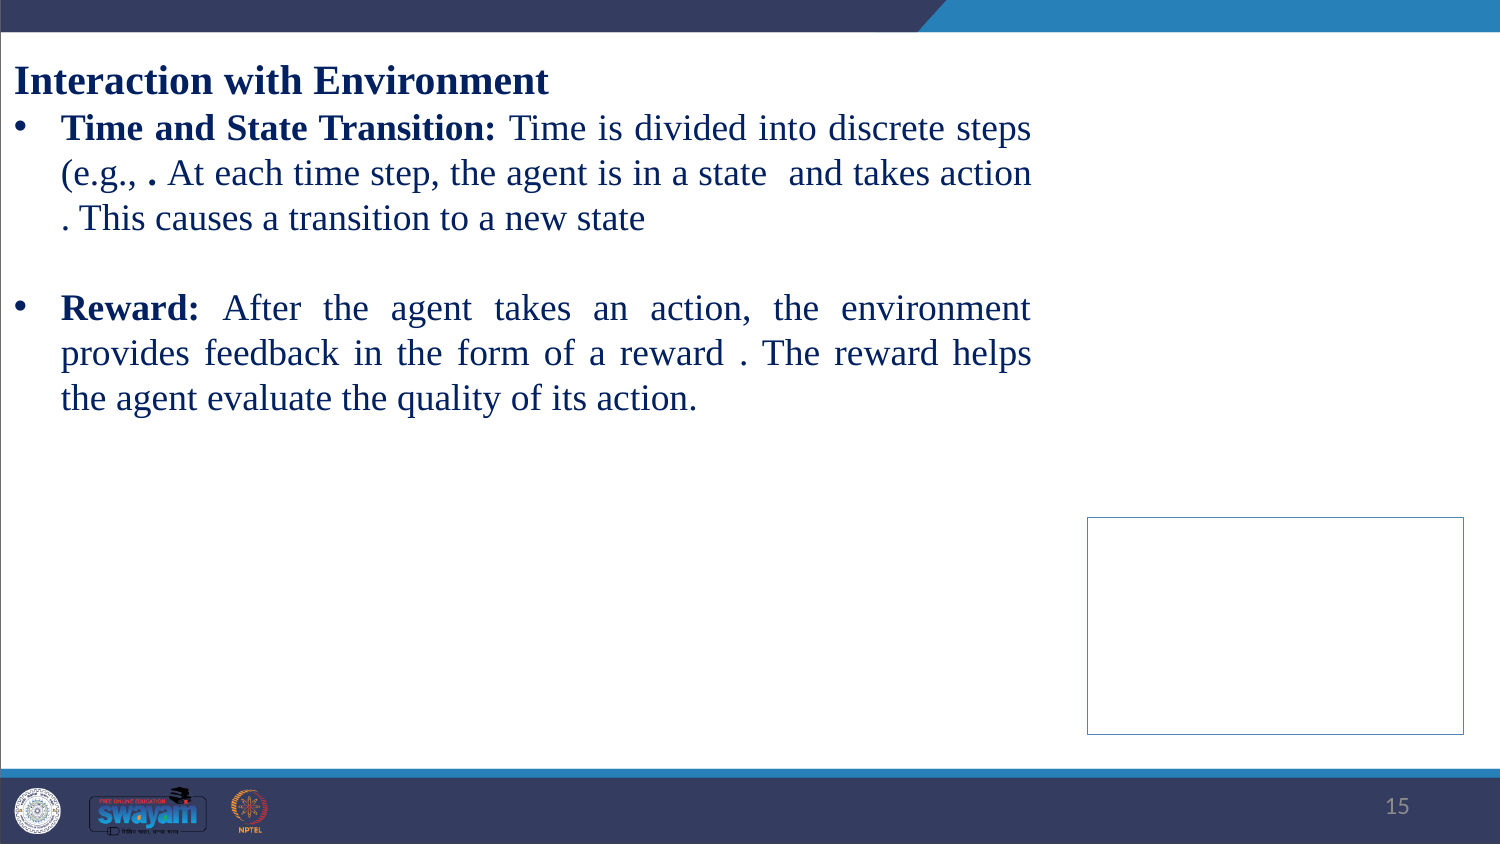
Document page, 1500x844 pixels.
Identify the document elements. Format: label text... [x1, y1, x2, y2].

picture [0, 0, 1500, 844]
slide_number 15 [1074, 782, 1425, 827]
